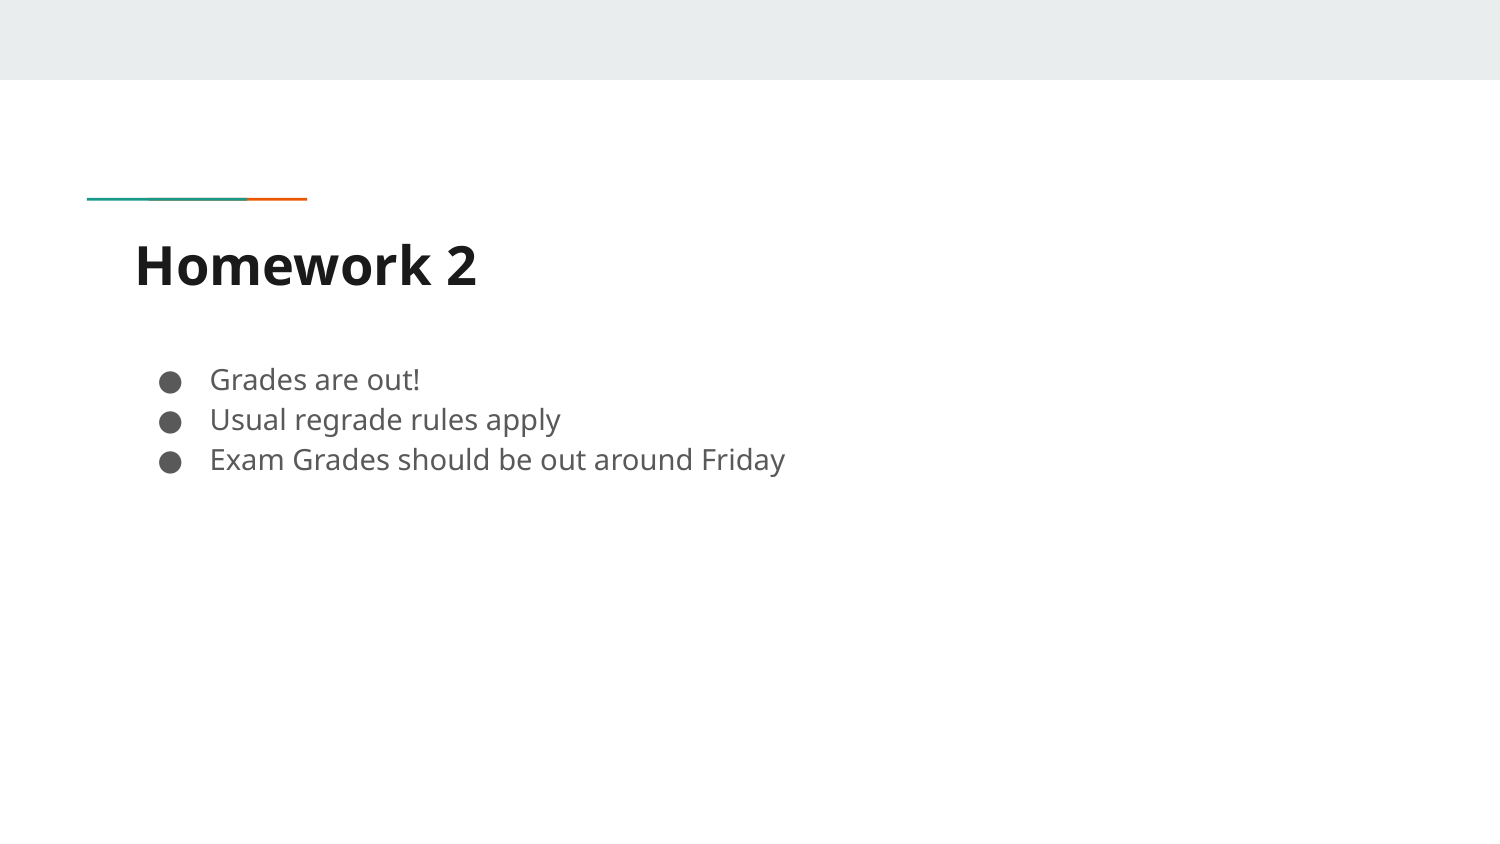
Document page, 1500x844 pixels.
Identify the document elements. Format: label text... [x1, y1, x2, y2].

list Grades are out! Usual regrade rules apply Exam Grades should be out around Friday [119, 341, 1381, 712]
title Homework 2 [119, 216, 1381, 305]
